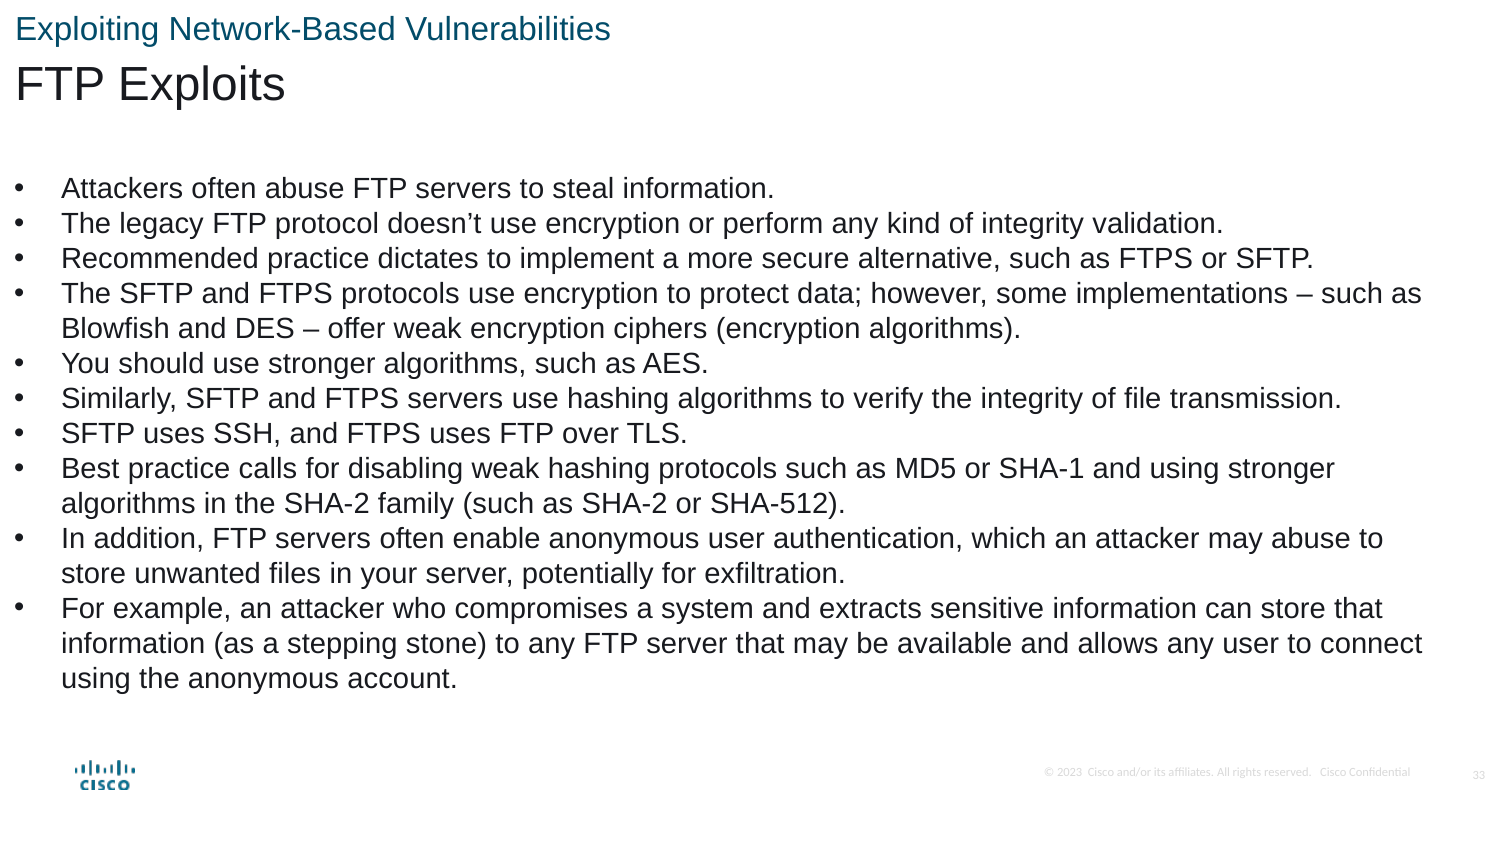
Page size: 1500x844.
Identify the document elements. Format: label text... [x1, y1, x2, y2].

list FTP Exploits [0, 45, 1500, 105]
picture [75, 759, 135, 790]
slide_number 33 [1425, 759, 1500, 797]
list Exploiting Network-Based Vulnerabilities [0, 0, 1500, 45]
text_box Attackers often abuse FTP servers to steal information. The legacy FTP protocol doesn’t use encryption or perform any kind of integrity validation. Recommended practice dictates to implement a more secure alternative, such as FTPS or SFTP. The SFTP and FTPS protocols use encryption to protect data; however, some implementations – such as Blowfish and DES – offer weak encryption ciphers (encryption algorithms). You should use stronger algorithms, such as AES. Similarly, SFTP and FTPS servers use hashing algorithms to verify the integrity of file transmission. SFTP uses SSH, and FTPS uses FTP over TLS. Best practice calls for disabling weak hashing protocols such as MD5 or SHA-1 and using stronger algorithms in the SHA-2 family (such as SHA-2 or SHA-512). In addition, FTP servers often enable anonymous user authentication, which an attacker may abuse to store unwanted files in your server, potentially for exfiltration. For example, an attacker who compromises a system and extracts sensitive information can store that information (as a stepping stone) to any FTP server that may be available and allows any user to connect using the anonymous account. [0, 162, 1463, 702]
